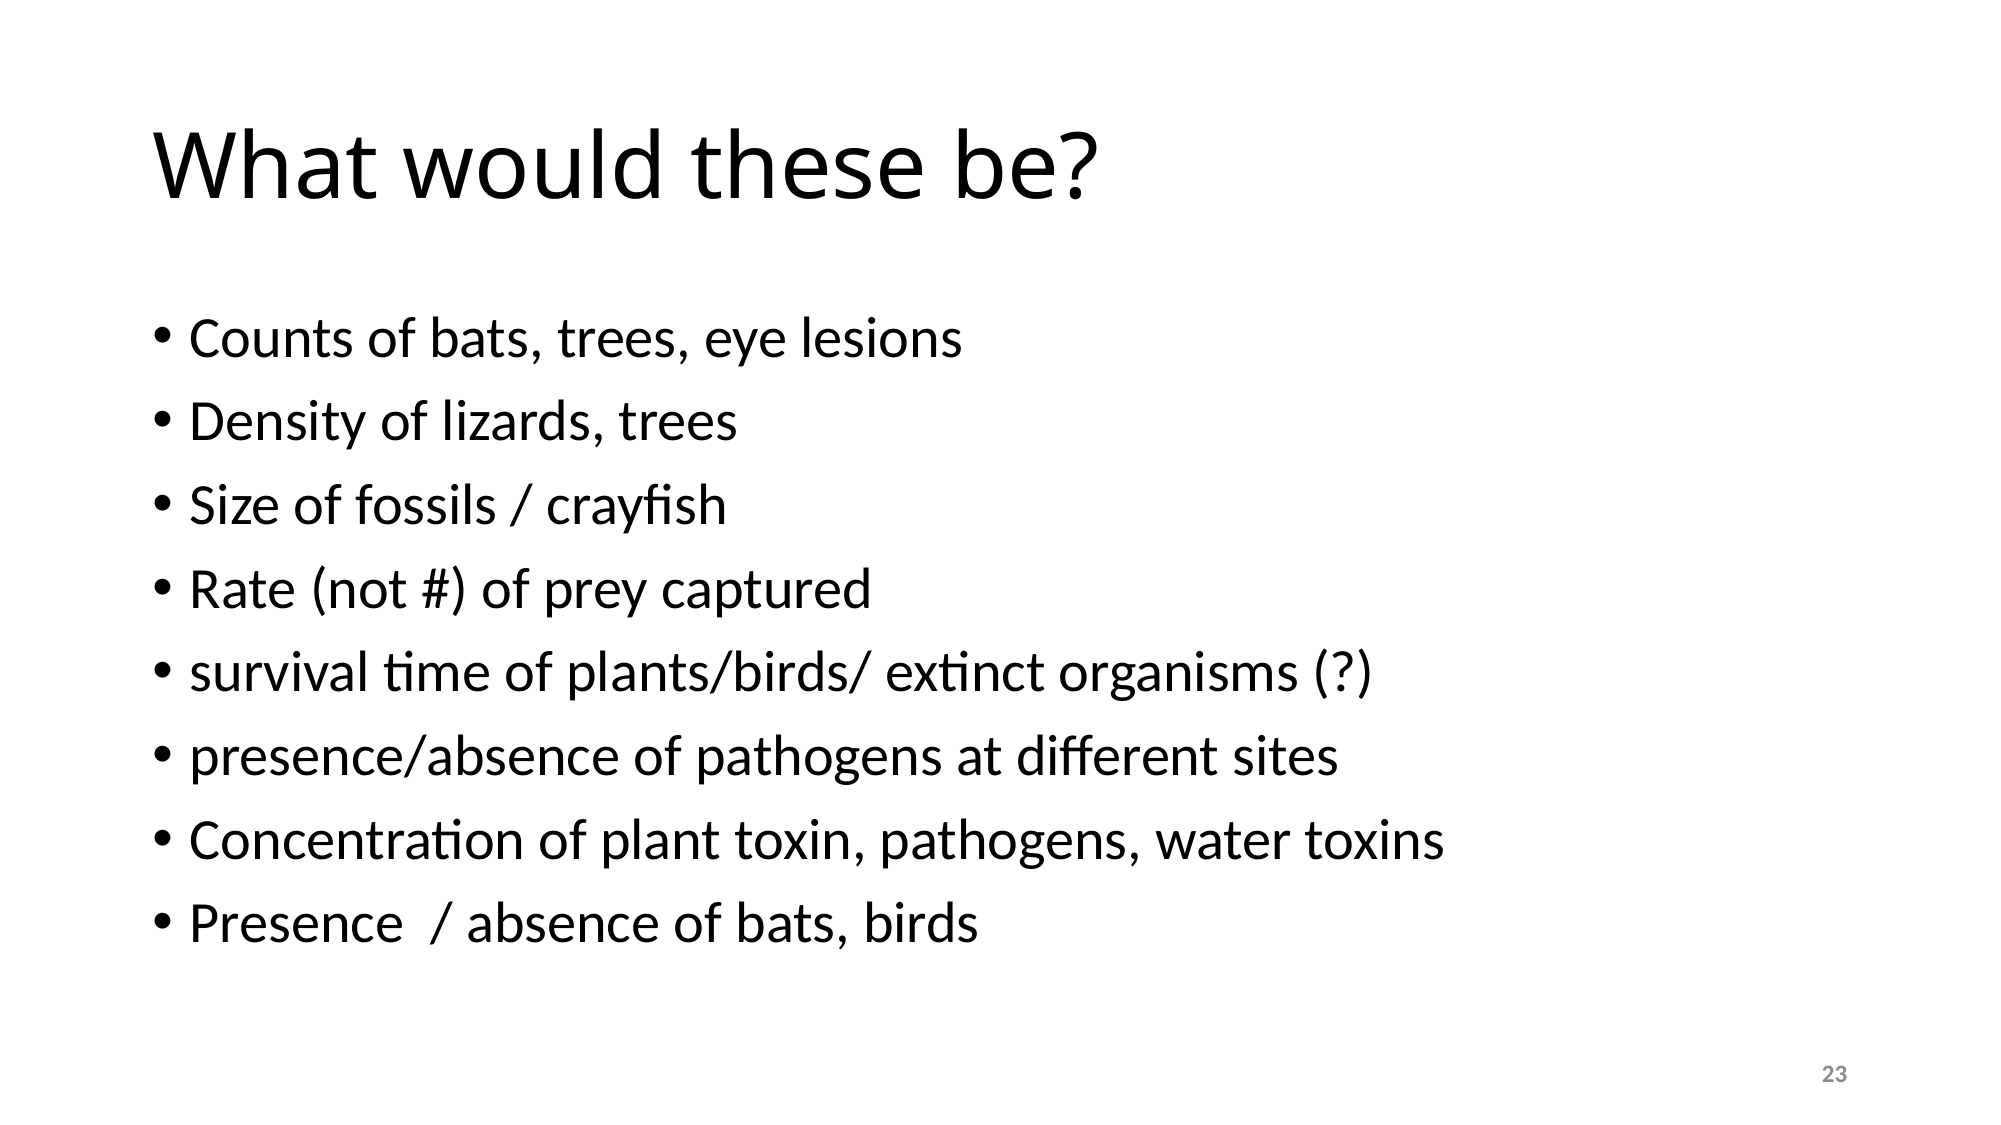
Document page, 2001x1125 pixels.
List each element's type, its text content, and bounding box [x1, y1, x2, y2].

list Counts of bats, trees, eye lesions Density of lizards, trees Size of fossils / crayfish Rate (not #) of prey captured survival time of plants/birds/ extinct organisms (?) presence/absence of pathogens at different sites Concentration of plant toxin, pathogens, water toxins Presence / absence of bats, birds [137, 299, 1863, 1014]
title What would these be? [137, 59, 1863, 278]
slide_number 23 [1412, 1042, 1863, 1103]
